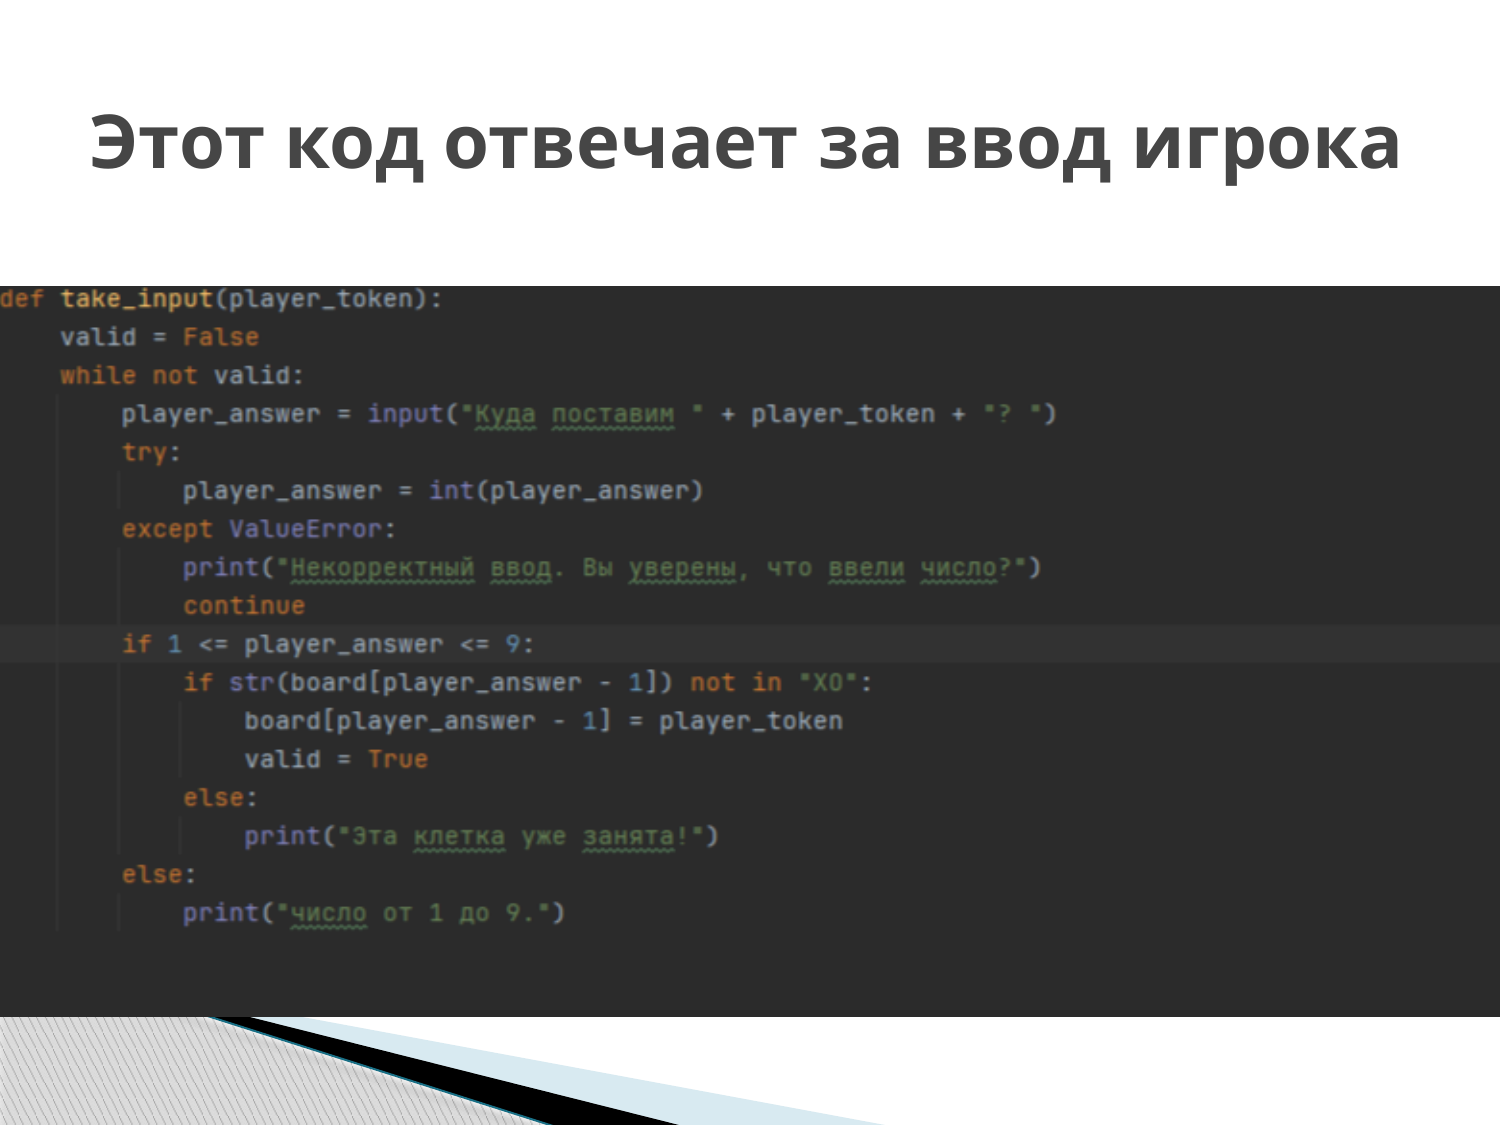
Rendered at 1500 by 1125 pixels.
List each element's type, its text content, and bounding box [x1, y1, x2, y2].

title Этот код отвечает за ввод игрока [75, 45, 1425, 233]
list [0, 286, 1500, 1017]
